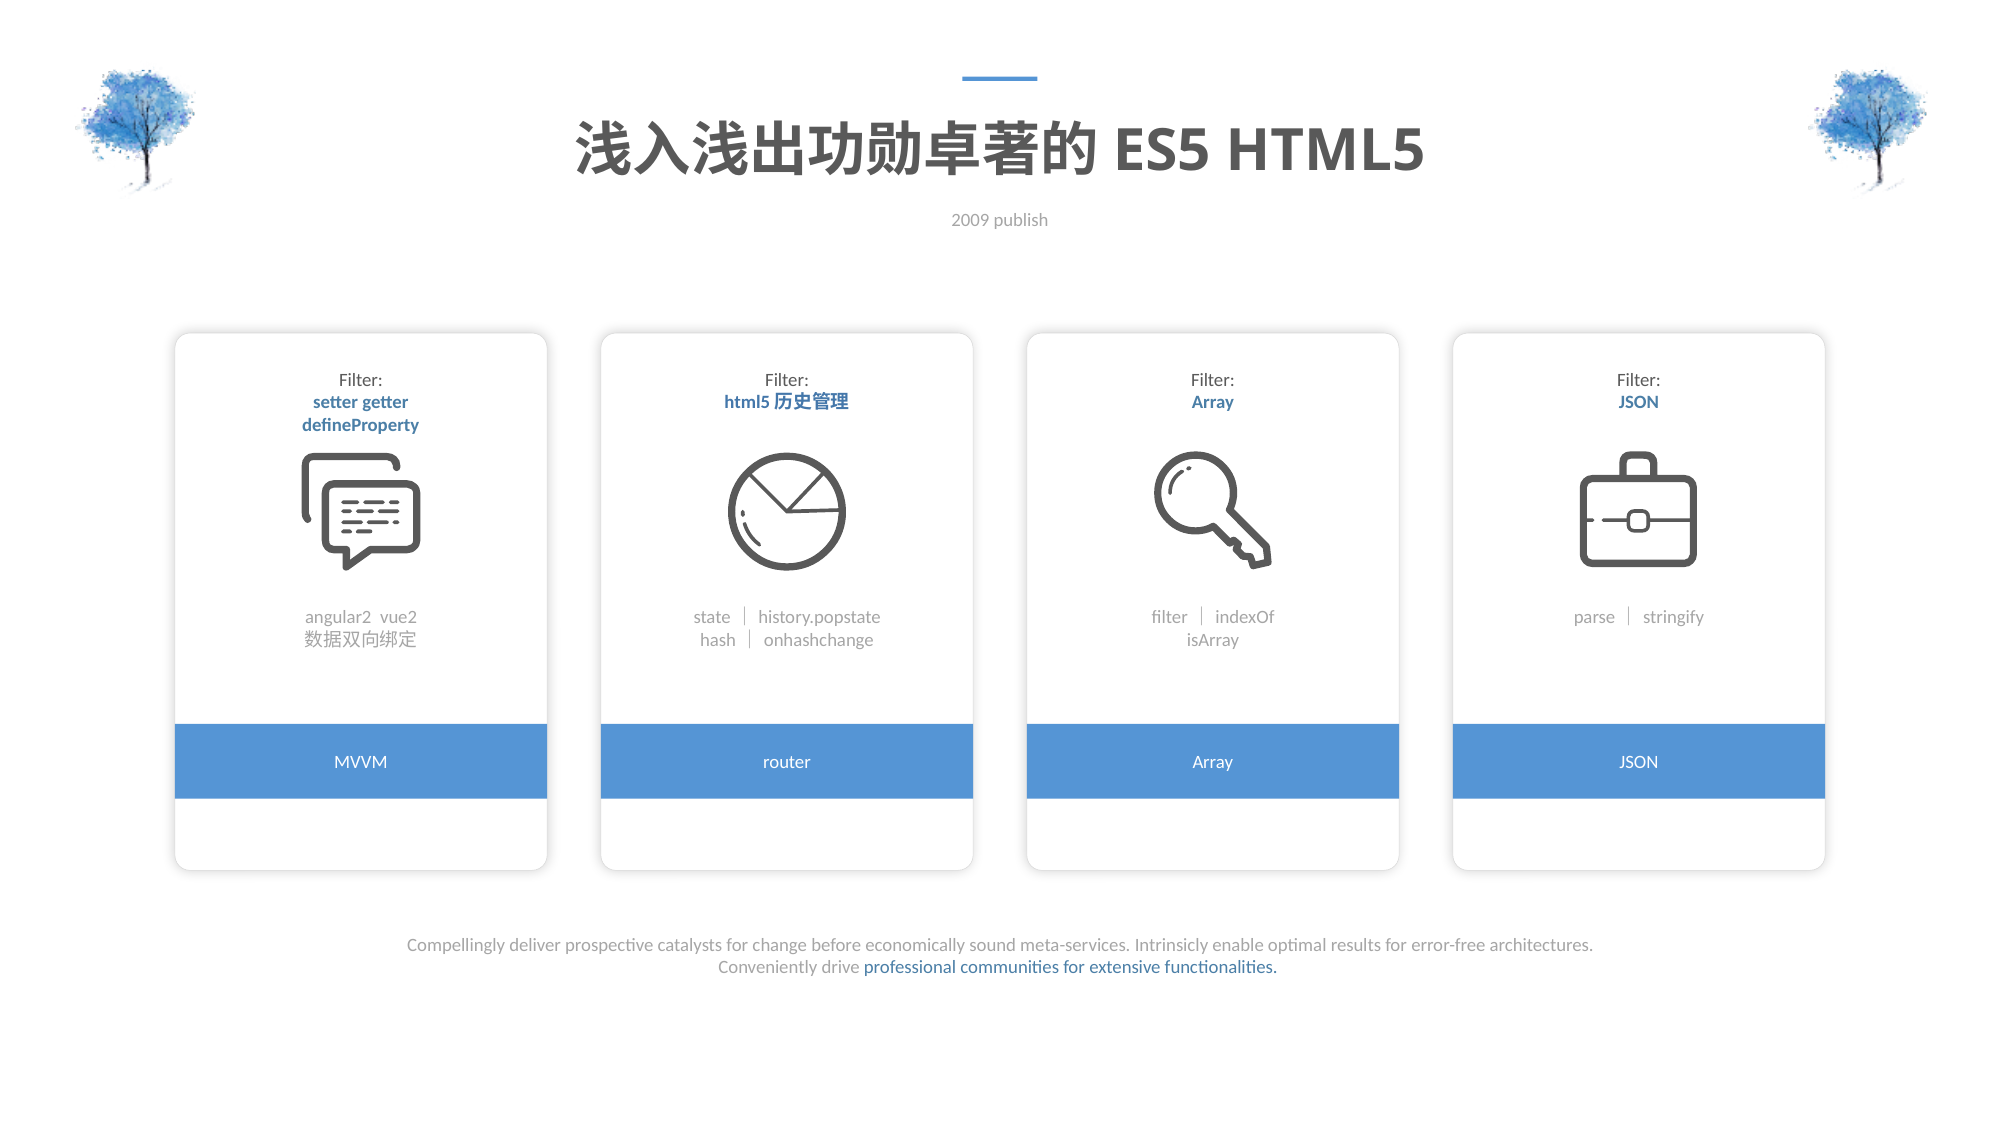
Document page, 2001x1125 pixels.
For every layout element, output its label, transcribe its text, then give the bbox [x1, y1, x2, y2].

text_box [1026, 332, 1400, 871]
text_box 浅入浅出功勋卓著的ES5 HTML5 [567, 104, 1433, 190]
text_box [174, 332, 548, 871]
text_box 2009 publish [943, 199, 1057, 237]
picture [1804, 59, 1928, 199]
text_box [1452, 332, 1826, 871]
picture [71, 59, 196, 199]
text_box [962, 76, 1038, 81]
text_box Compellingly deliver prospective catalysts for change before economically sound meta-services. Intrinsicly enable optimal results for error-free architectures. Conveniently drive professional communities for extensive functionalities. [378, 924, 1622, 985]
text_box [600, 332, 974, 871]
